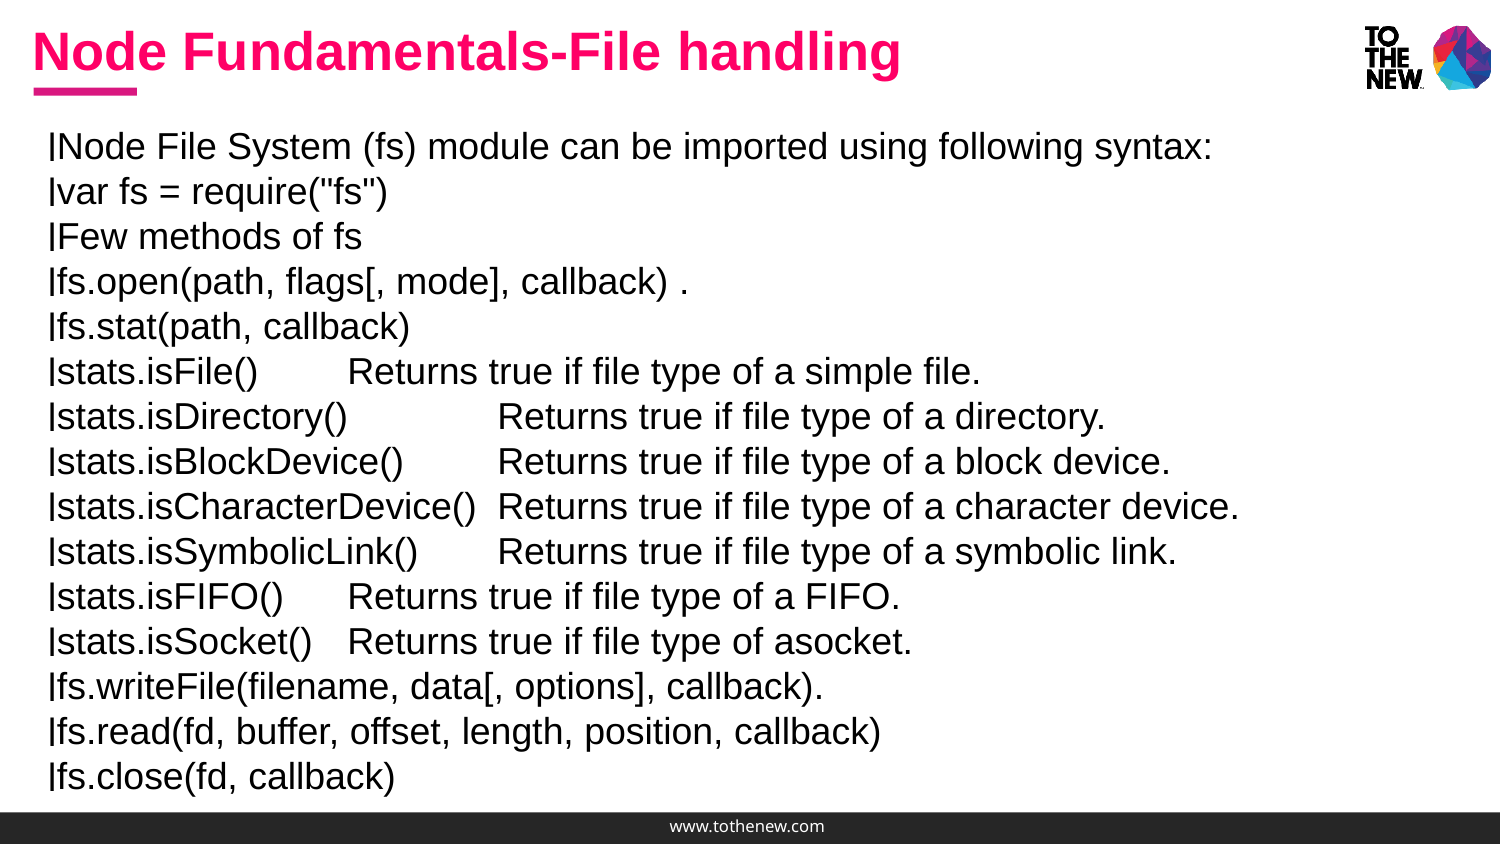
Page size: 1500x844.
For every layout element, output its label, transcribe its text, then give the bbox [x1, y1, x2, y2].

picture [1350, 0, 1500, 116]
text_box Node File System (fs) module can be imported using following syntax: var fs = require("fs") Few methods of fs fs.open(path, flags[, mode], callback) . fs.stat(path, callback) stats.isFile() Returns true if file type of a simple file. stats.isDirectory() Returns true if file type of a directory. stats.isBlockDevice() Returns true if file type of a block device. stats.isCharacterDevice() Returns true if file type of a character device. stats.isSymbolicLink() Returns true if file type of a symbolic link. stats.isFIFO() Returns true if file type of a FIFO. stats.isSocket() Returns true if file type of asocket. fs.writeFile(filename, data[, options], callback). fs.read(fd, buffer, offset, length, position, callback) fs.close(fd, callback) [47, 122, 1500, 721]
text_box Node Fundamentals-File handling [32, 13, 1368, 84]
